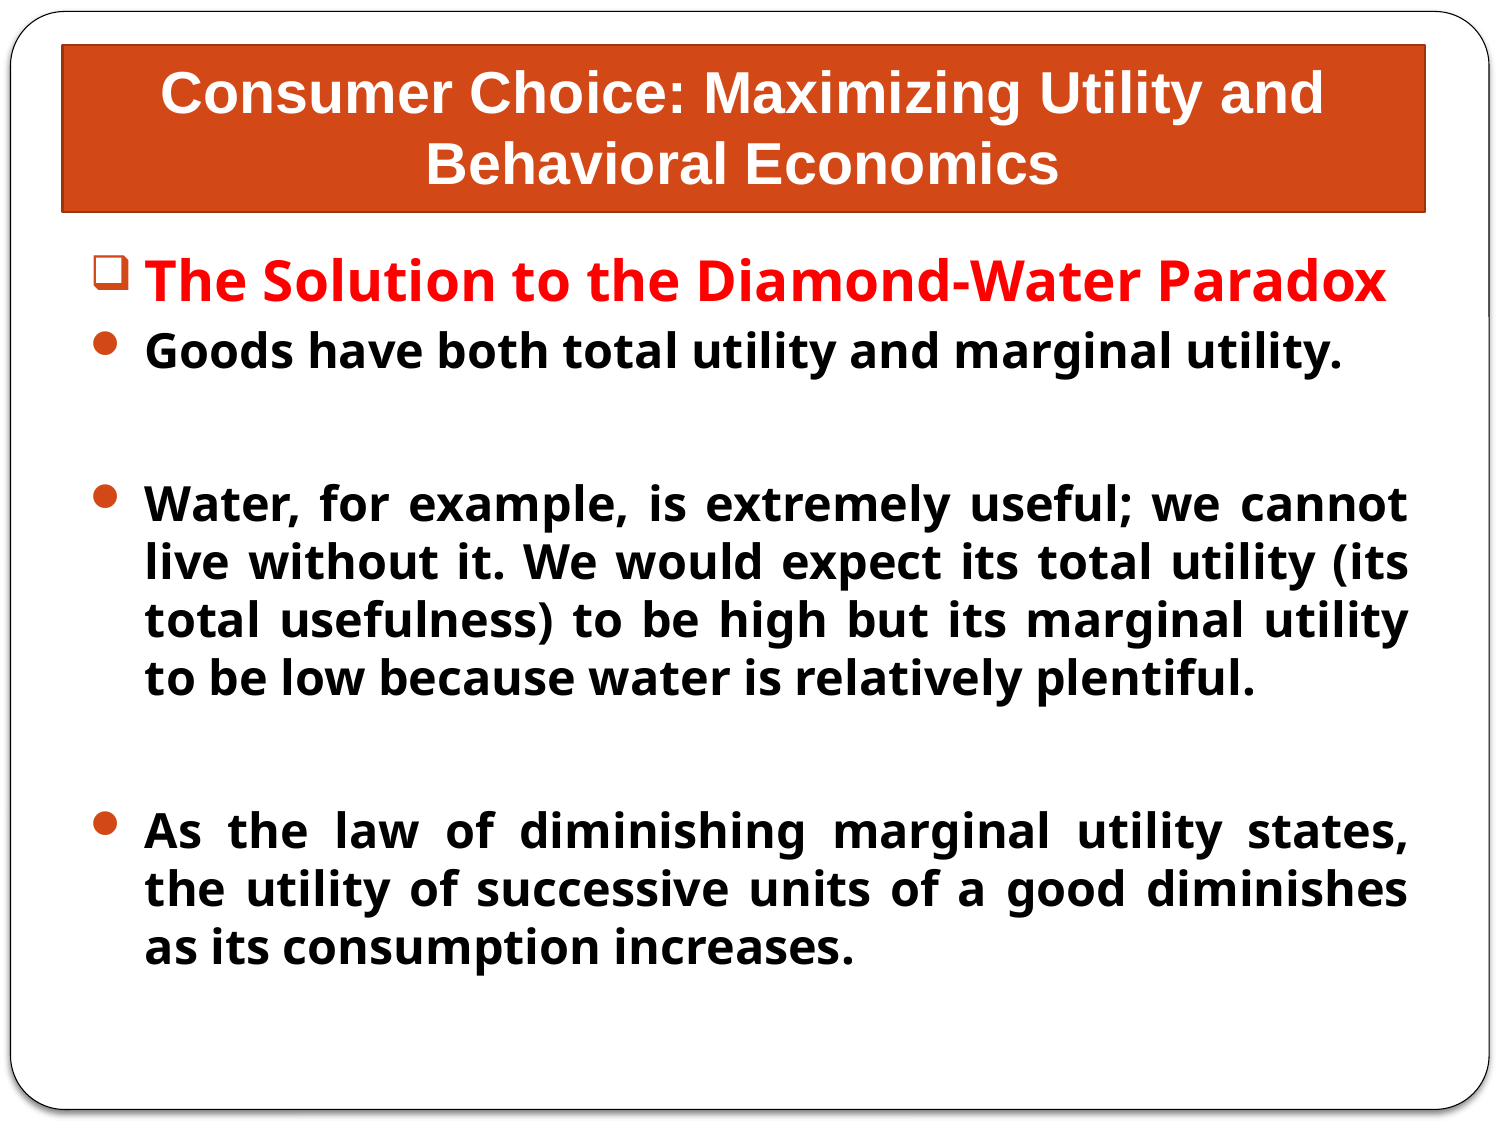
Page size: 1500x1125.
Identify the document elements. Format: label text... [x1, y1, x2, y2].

title Consumer Choice: Maximizing Utility and Behavioral Economics [61, 44, 1426, 213]
list The Solution to the Diamond-Water Paradox Goods have both total utility and marginal utility. Water, for example, is extremely useful; we cannot live without it. We would expect its total utility (its total usefulness) to be high but its marginal utility to be low because water is relatively plentiful. As the law of diminishing marginal utility states, the utility of successive units of a good diminishes as its consumption increases. [75, 237, 1425, 1038]
